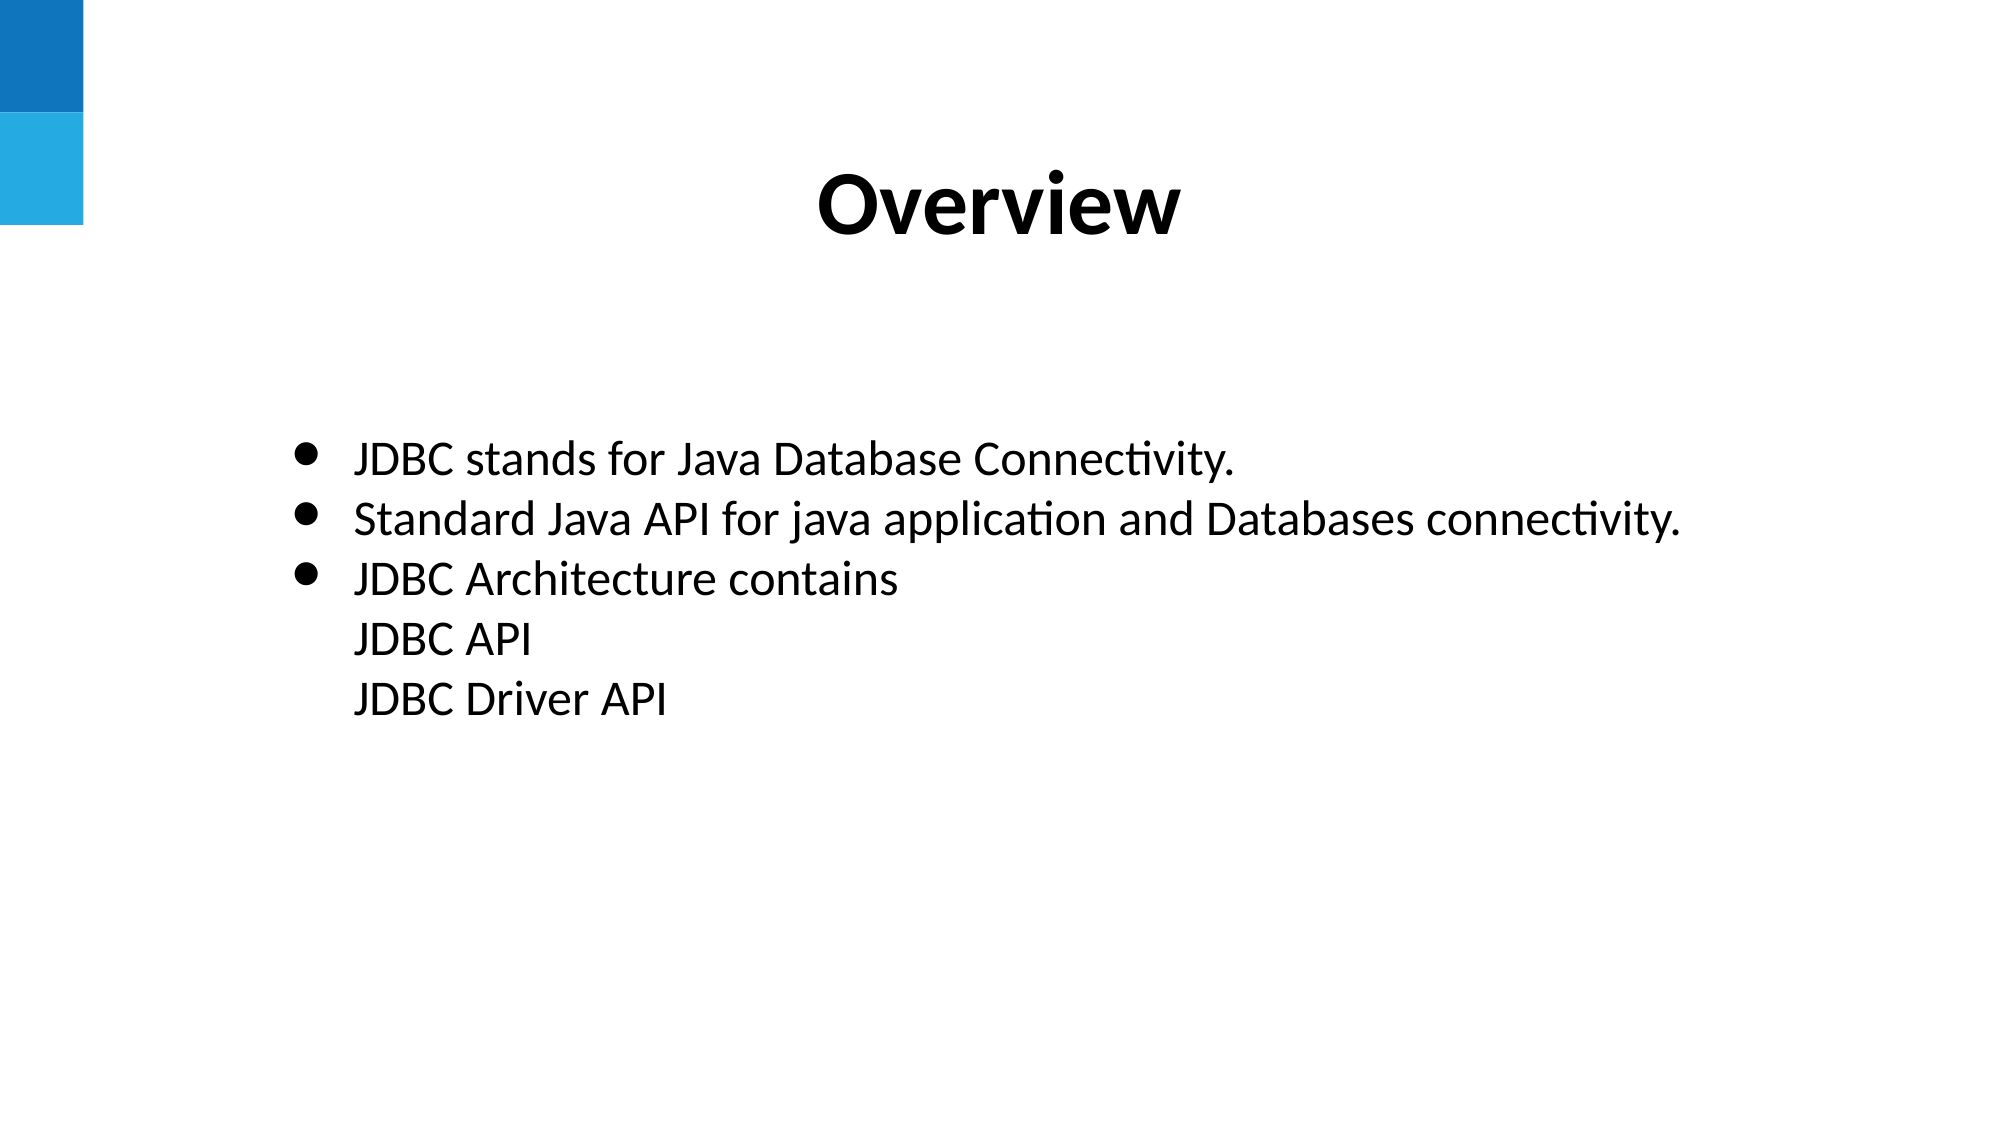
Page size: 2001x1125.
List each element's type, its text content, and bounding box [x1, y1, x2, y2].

text_box JDBC stands for Java Database Connectivity. Standard Java API for java application and Databases connectivity. JDBC Architecture contains JDBC API JDBC Driver API [263, 410, 1815, 861]
text_box Overview [343, 130, 1657, 266]
